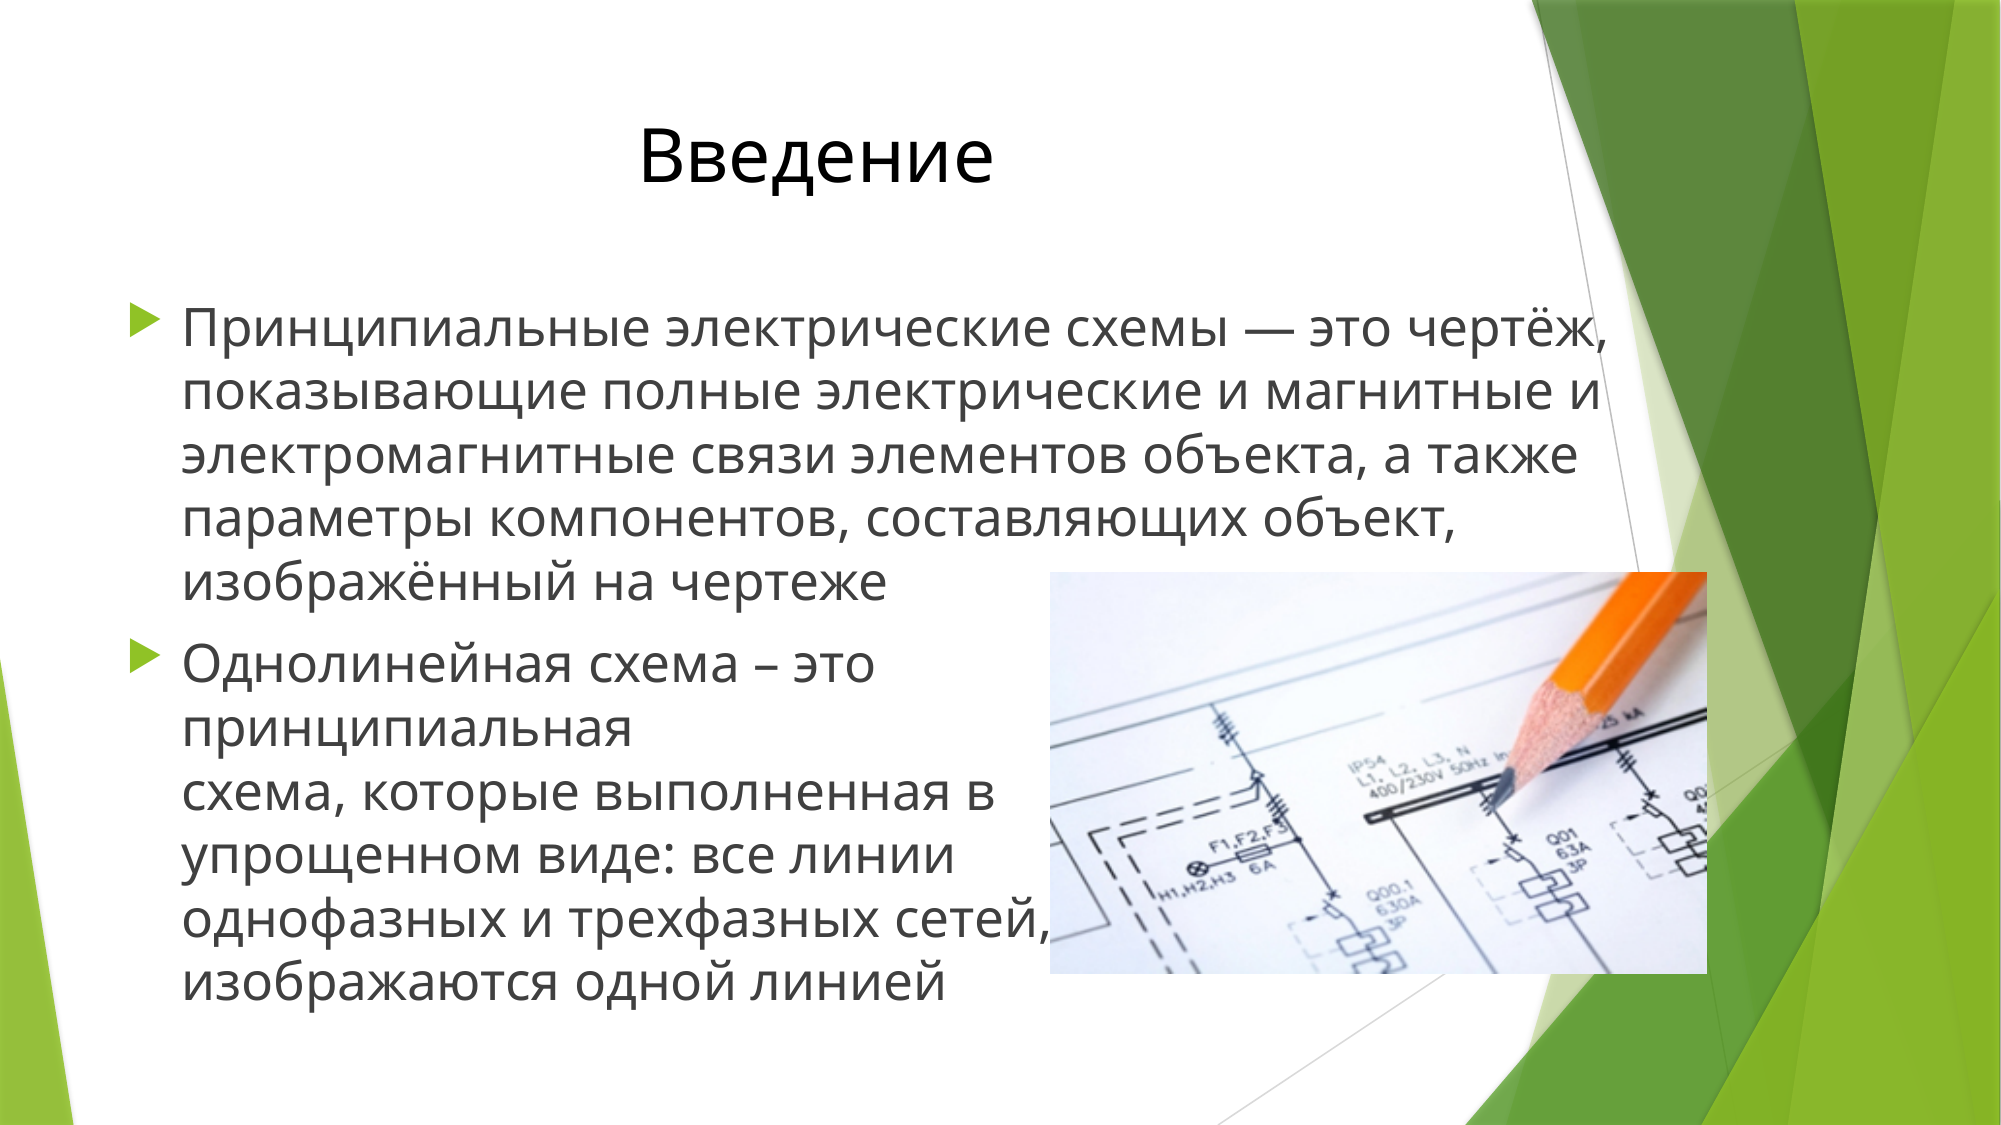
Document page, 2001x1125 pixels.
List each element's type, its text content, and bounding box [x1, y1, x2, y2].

title Введение [111, 99, 1522, 285]
picture [1050, 571, 1707, 975]
list Принципиальные электрические схемы — это чертёж, показывающие полные электрические и магнитные и электромагнитные связи элементов объекта, а также параметры компонентов, составляющих объект, изображённый на чертеже Однолинейная схема – это принципиальная схема, которые выполненная в упрощенном виде: все линии однофазных и трехфазных сетей, изображаются одной линией [111, 285, 1681, 1020]
